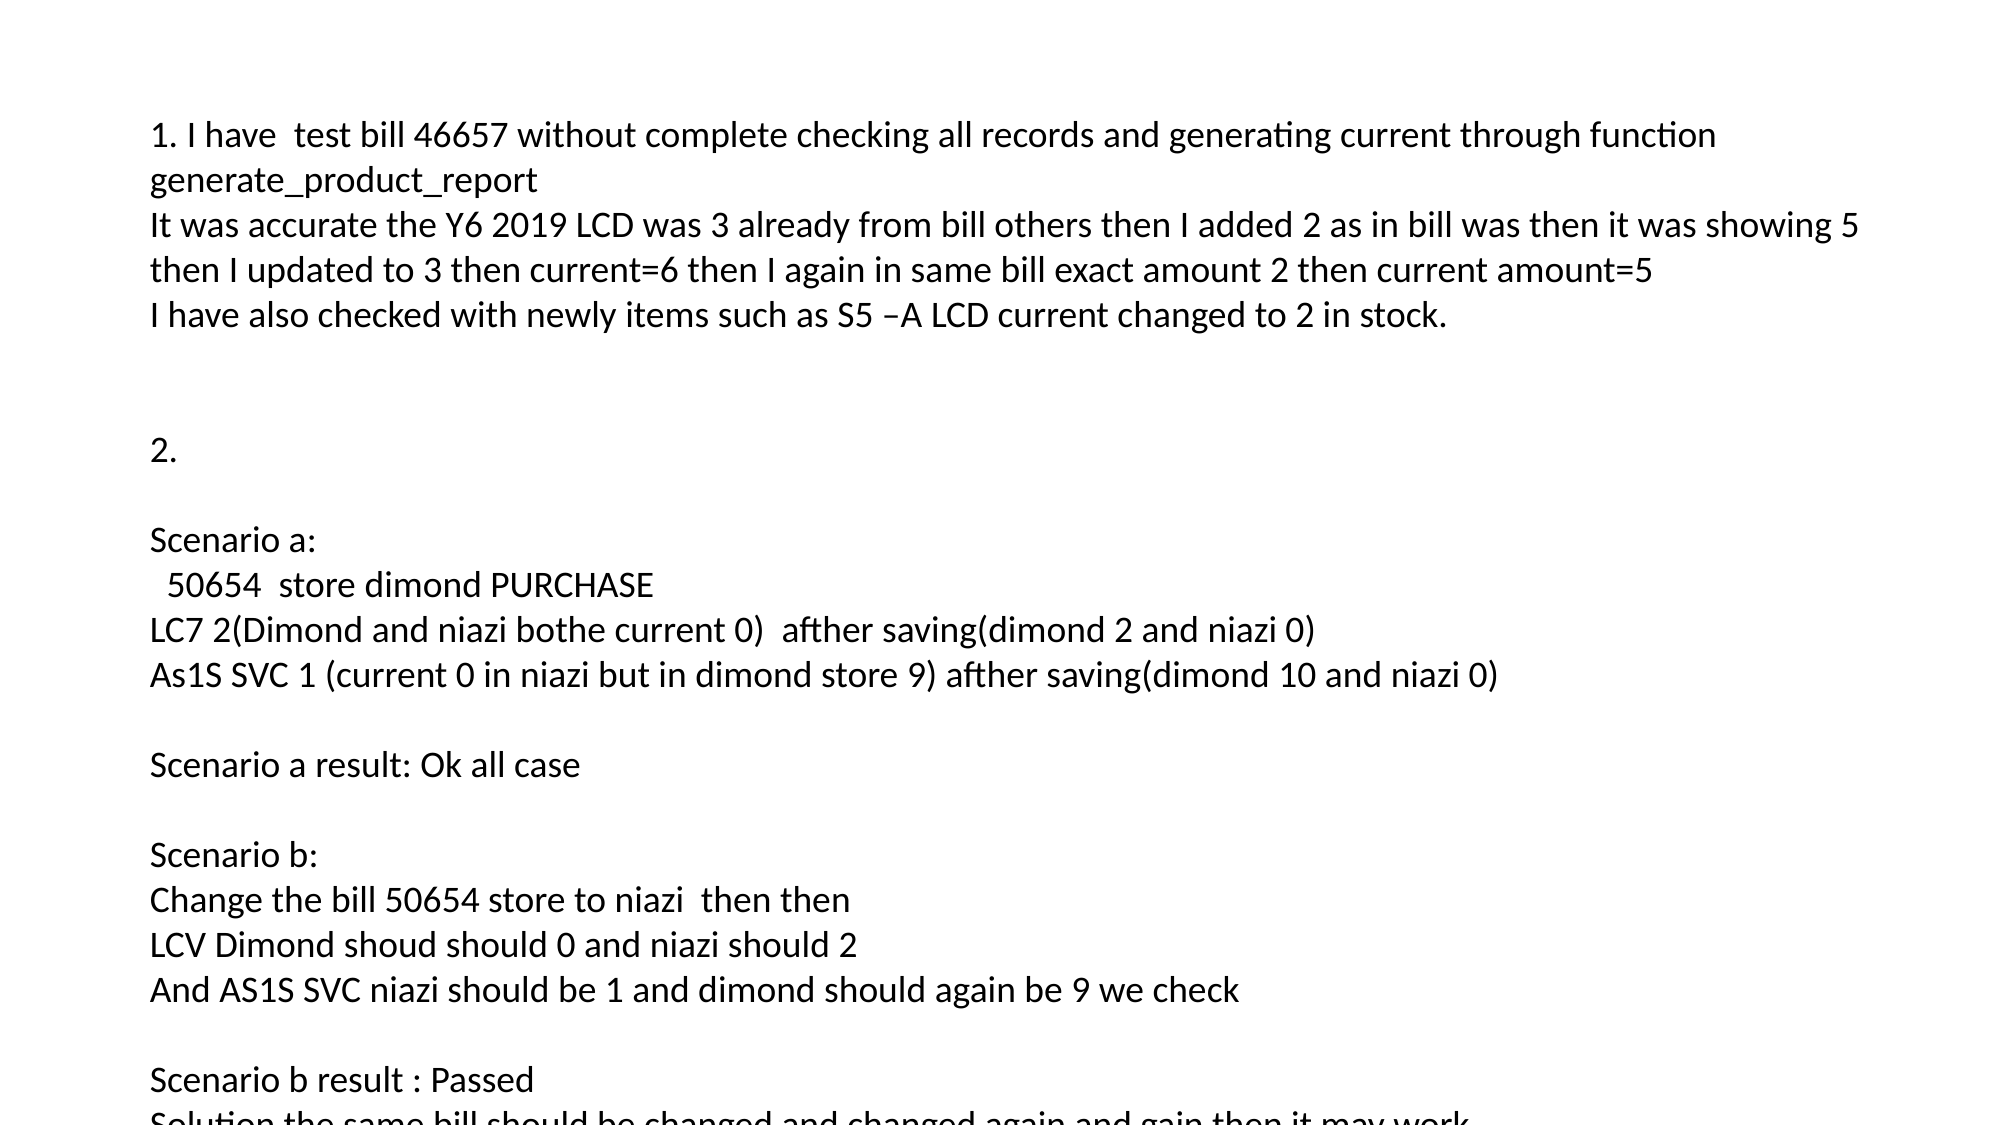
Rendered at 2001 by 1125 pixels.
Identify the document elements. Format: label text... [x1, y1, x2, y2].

text_box 1. I have test bill 46657 without complete checking all records and generating current through function generate_product_report It was accurate the Y6 2019 LCD was 3 already from bill others then I added 2 as in bill was then it was showing 5 then I updated to 3 then current=6 then I again in same bill exact amount 2 then current amount=5 I have also checked with newly items such as S5 –A LCD current changed to 2 in stock. 2. Scenario a: 50654 store dimond PURCHASE LC7 2(Dimond and niazi bothe current 0) afther saving(dimond 2 and niazi 0) As1S SVC 1 (current 0 in niazi but in dimond store 9) afther saving(dimond 10 and niazi 0) Scenario a result: Ok all case Scenario b: Change the bill 50654 store to niazi then then LCV Dimond shoud should 0 and niazi should 2 And AS1S SVC niazi should be 1 and dimond should again be 9 we check Scenario b result : Passed Solution the same bill should be changed and changed again and gain then it may work [134, 102, 1893, 1125]
